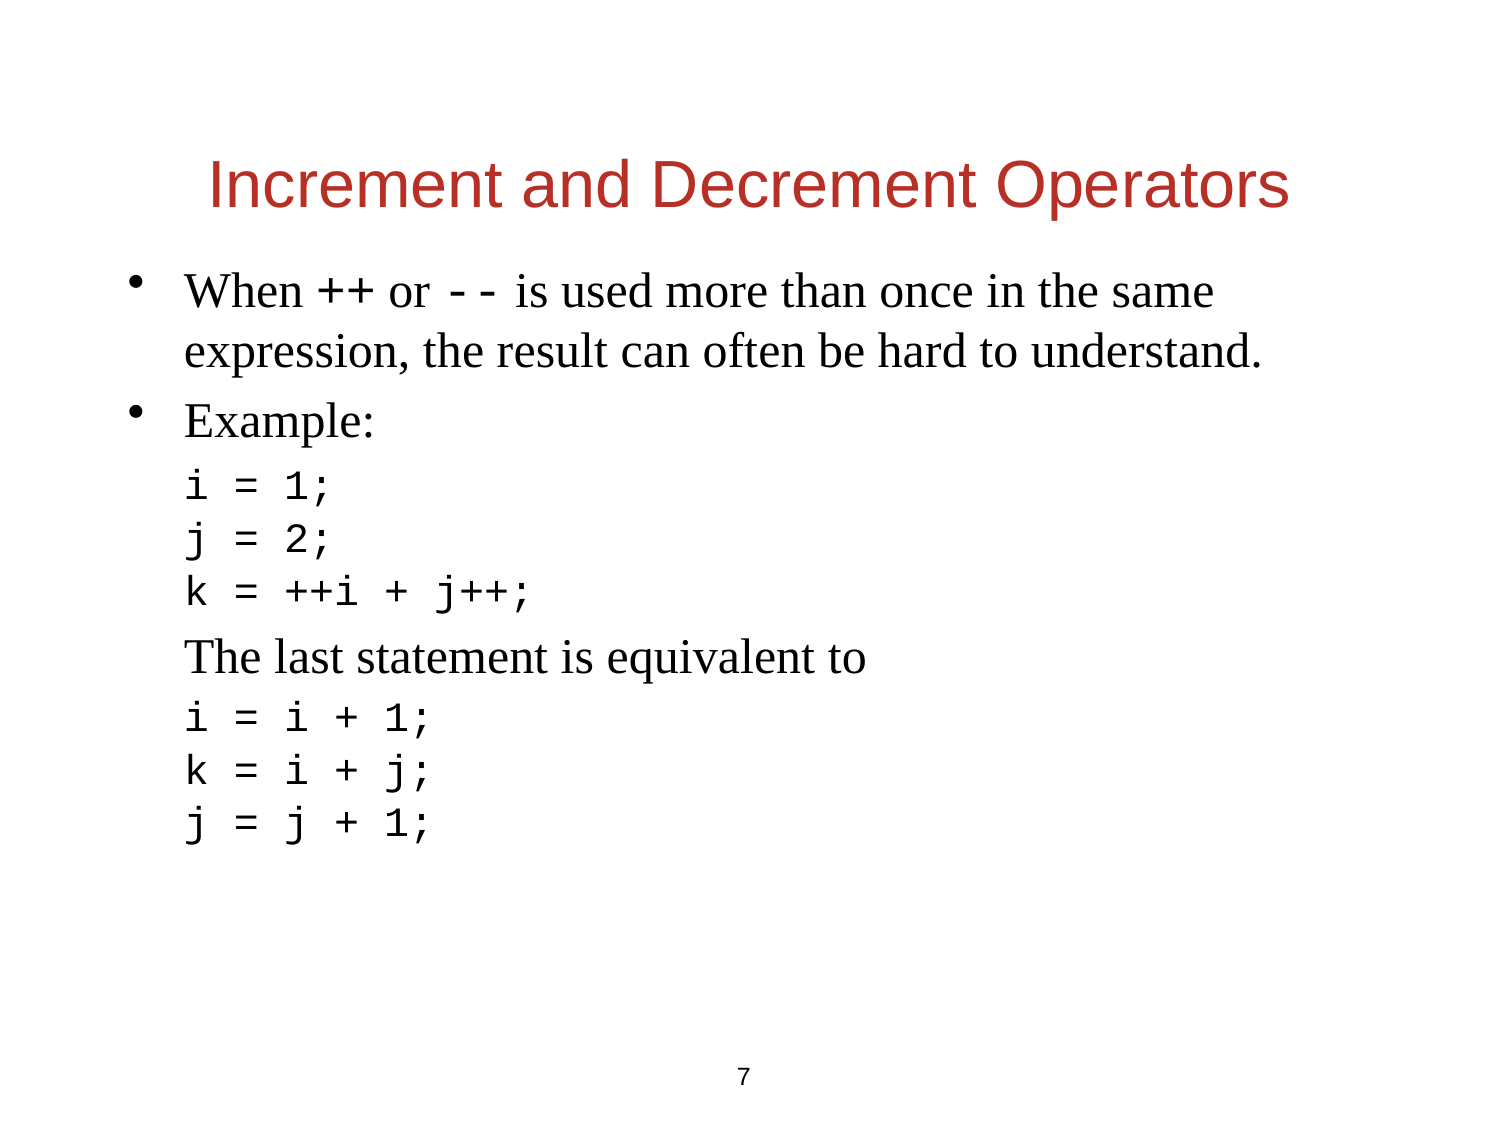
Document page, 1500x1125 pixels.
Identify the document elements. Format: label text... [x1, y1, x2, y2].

list When ++ or -- is used more than once in the same expression, the result can often be hard to understand. Example: i = 1; j = 2; k = ++i + j++; The last statement is equivalent to i = i + 1; k = i + j; j = j + 1; [112, 249, 1388, 1038]
text_box 7 [687, 1050, 800, 1100]
title Increment and Decrement Operators [112, 125, 1388, 238]
